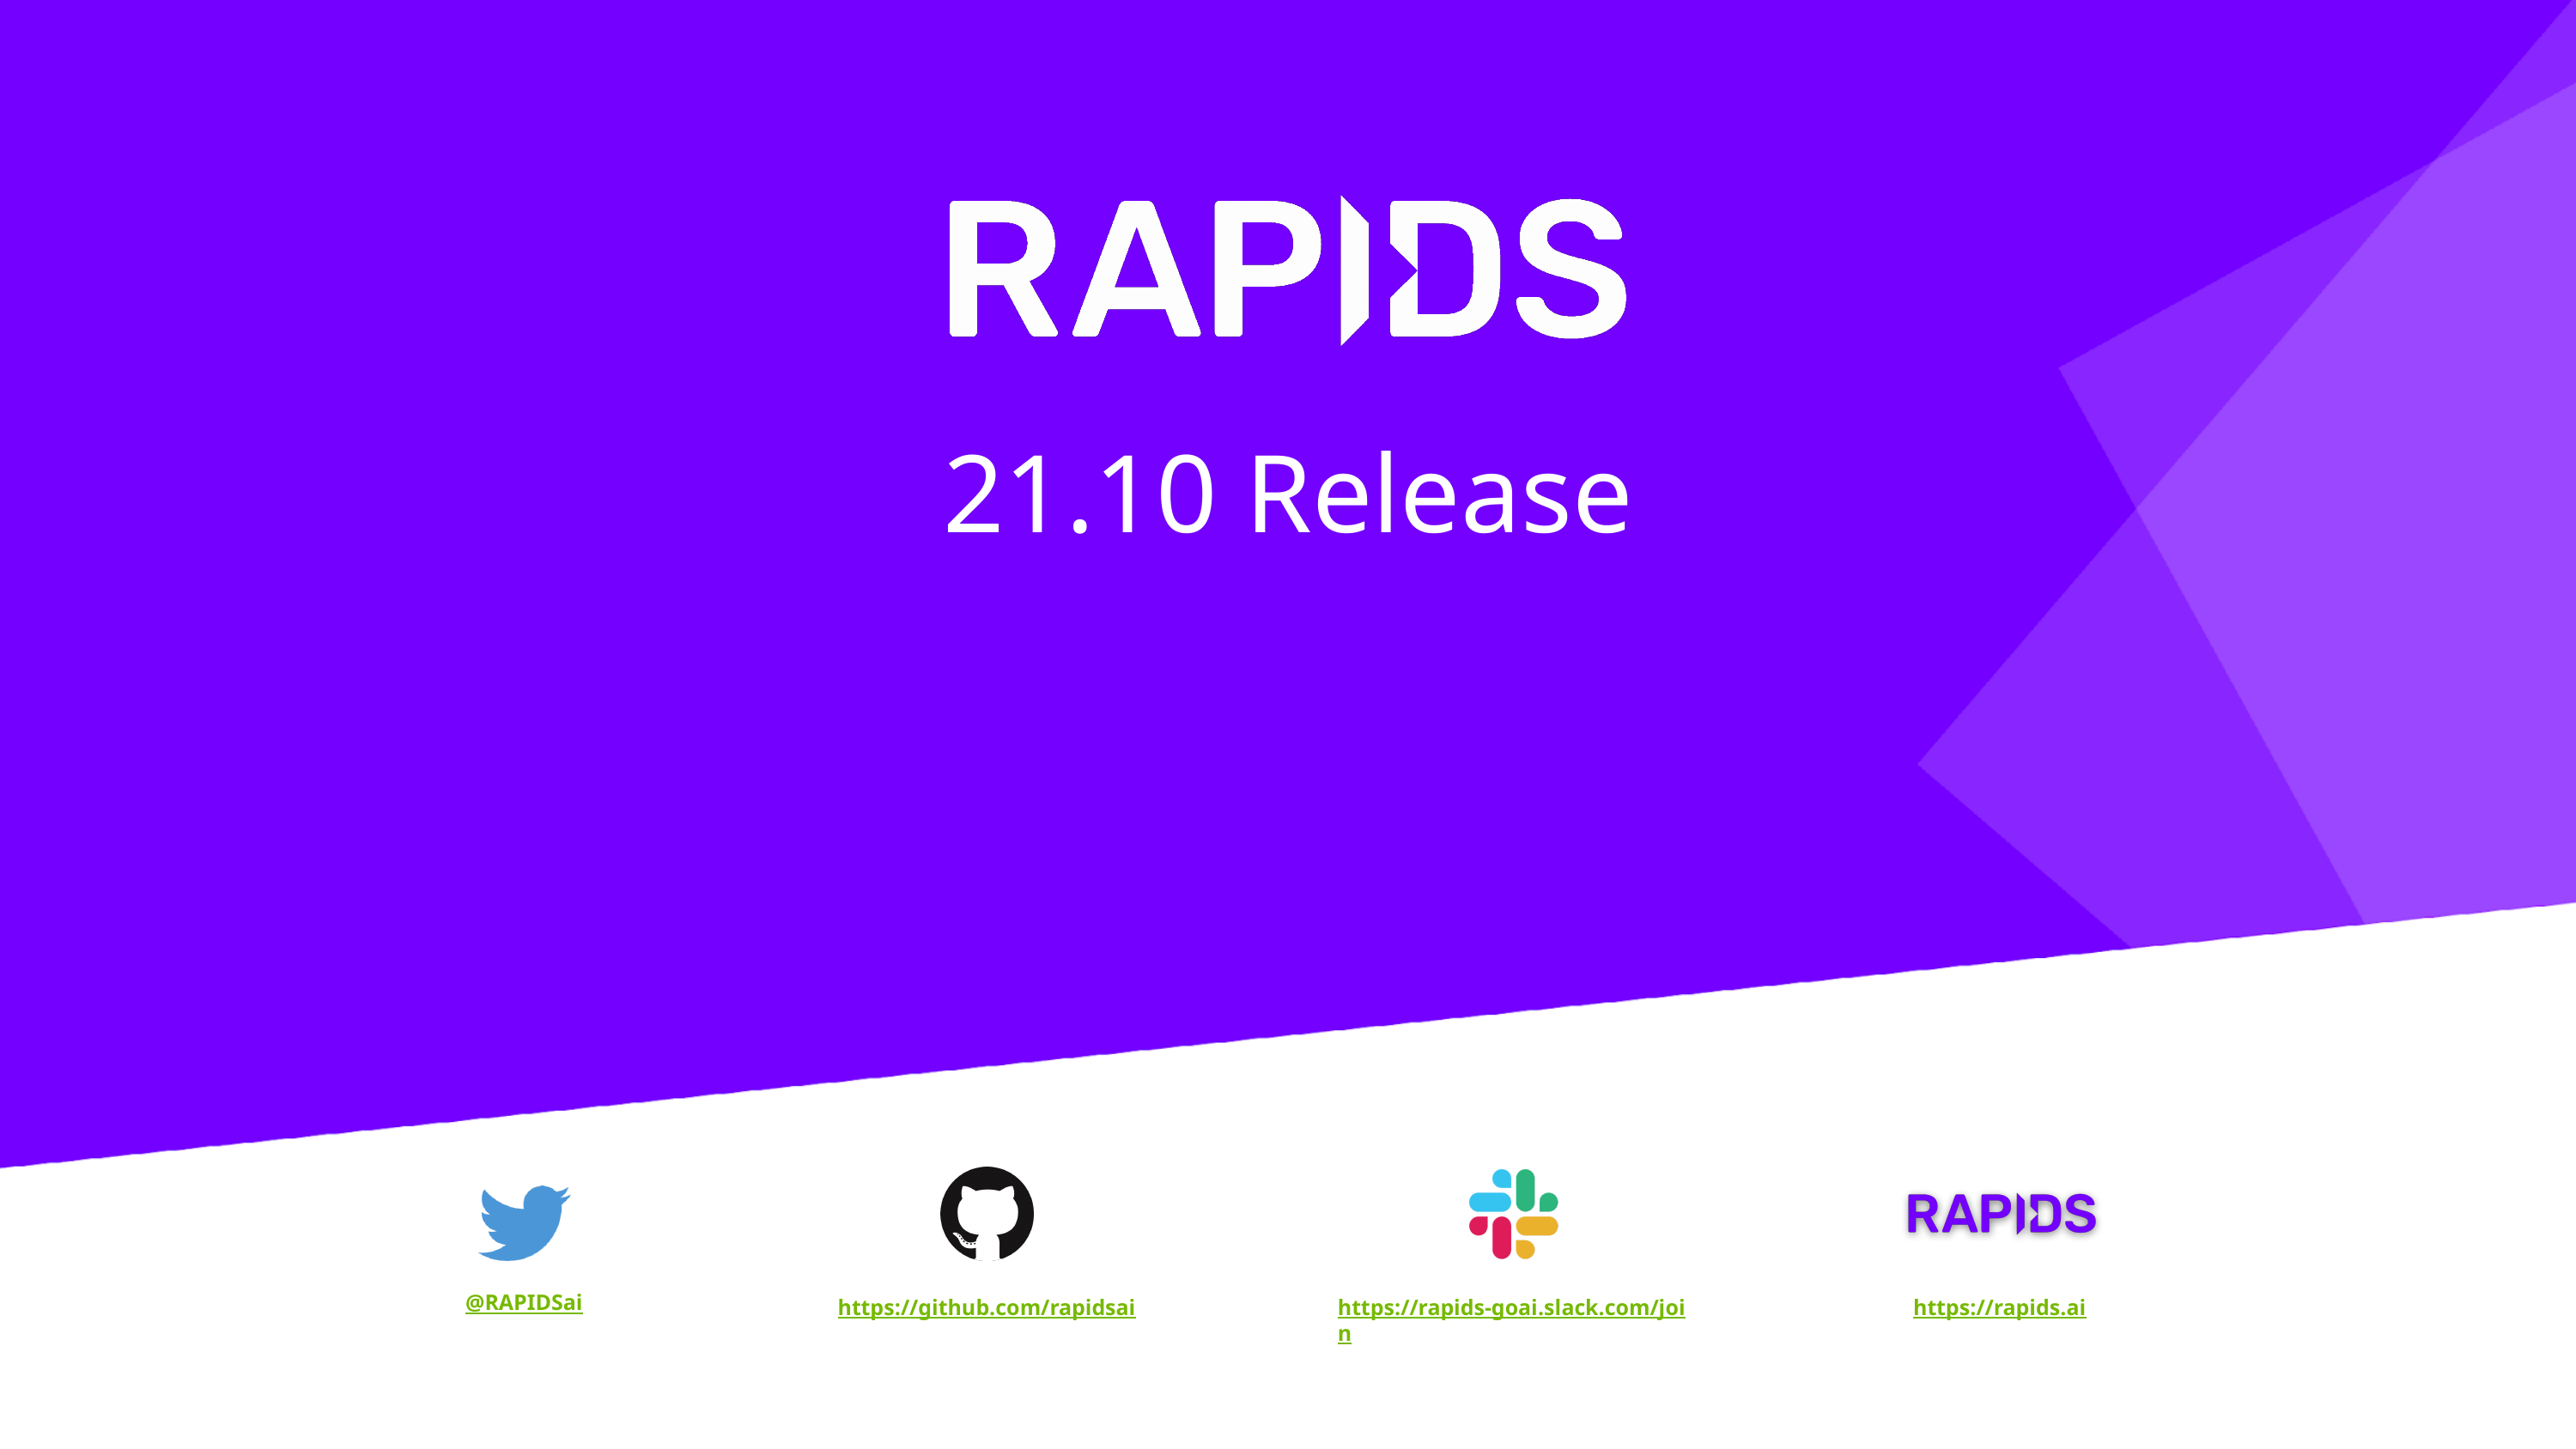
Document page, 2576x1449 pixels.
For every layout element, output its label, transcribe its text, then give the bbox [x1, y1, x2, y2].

title 21.10 Release [272, 429, 2304, 660]
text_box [769, 1167, 1205, 1338]
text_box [1324, 1167, 1703, 1330]
picture [0, 0, 2576, 1449]
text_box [398, 1185, 650, 1327]
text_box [1822, 1167, 2178, 1338]
